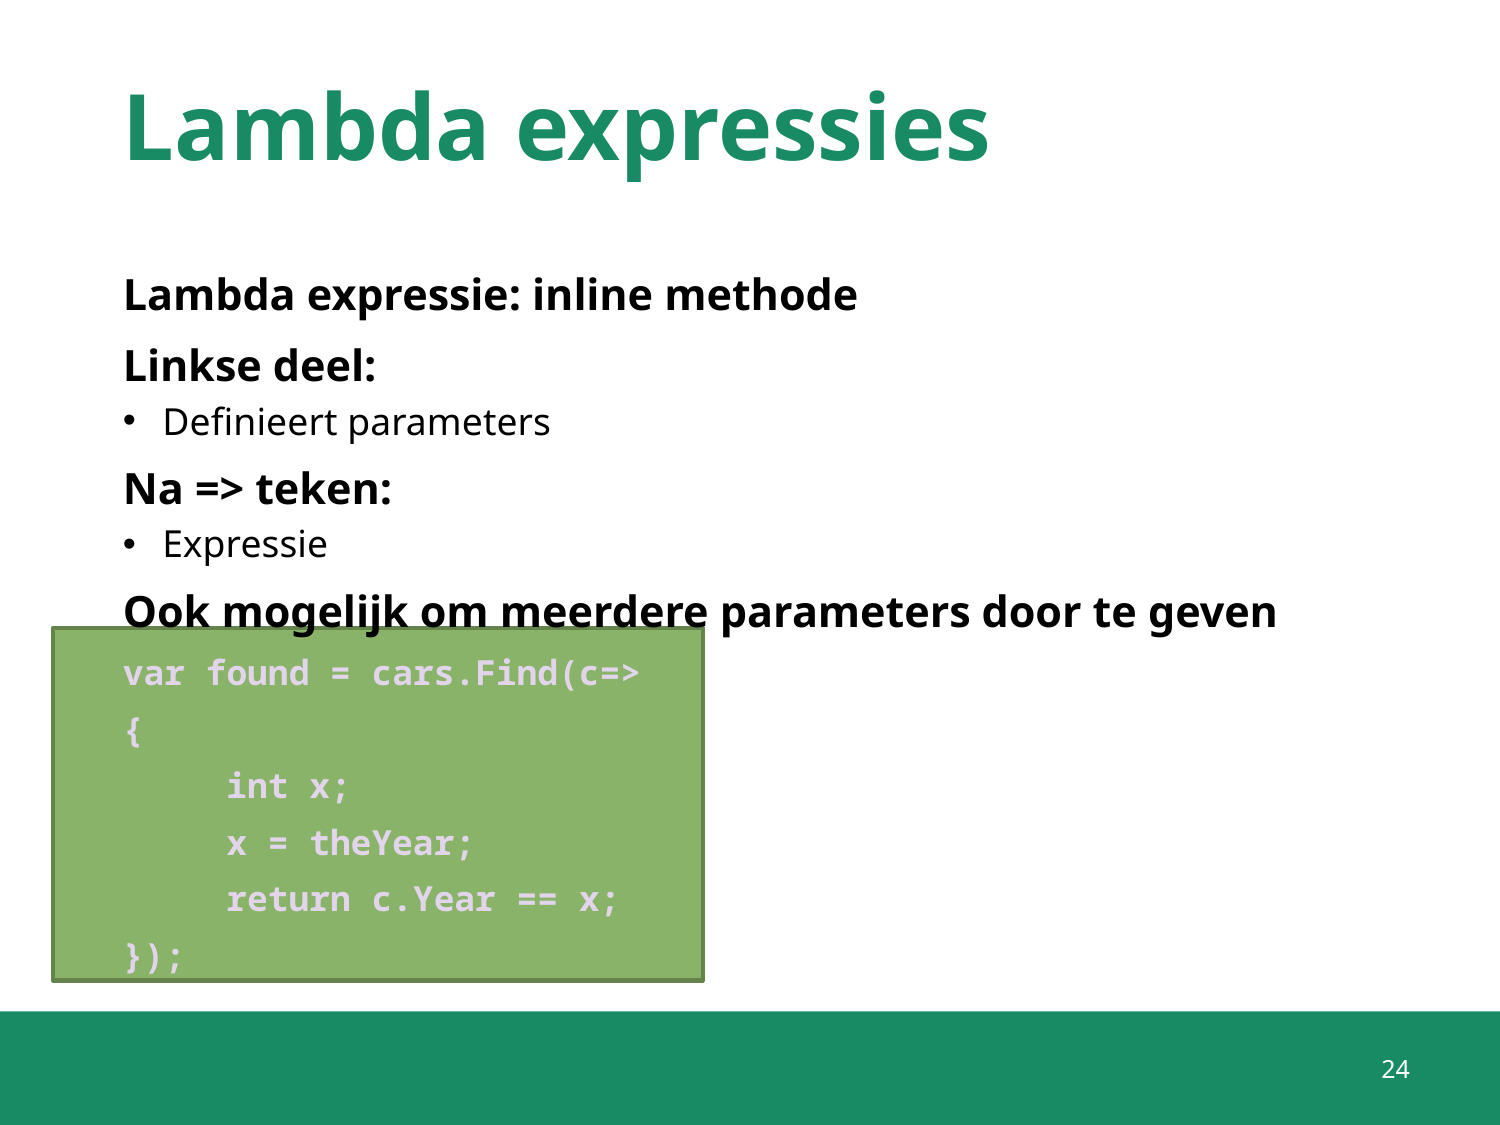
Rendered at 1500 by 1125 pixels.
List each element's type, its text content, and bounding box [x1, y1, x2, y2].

text_box [51, 626, 107, 983]
list Lambda expressie: inline methode Linkse deel: Definieert parameters Na => teken: Expressie Ook mogelijk om meerdere parameters door te geven var found = cars.Find(c=> { int x; x = theYear; return c.Year == x; }); [107, 249, 1425, 993]
title Lambda expressies [107, 30, 1425, 218]
slide_number 24 [1338, 1040, 1425, 1101]
